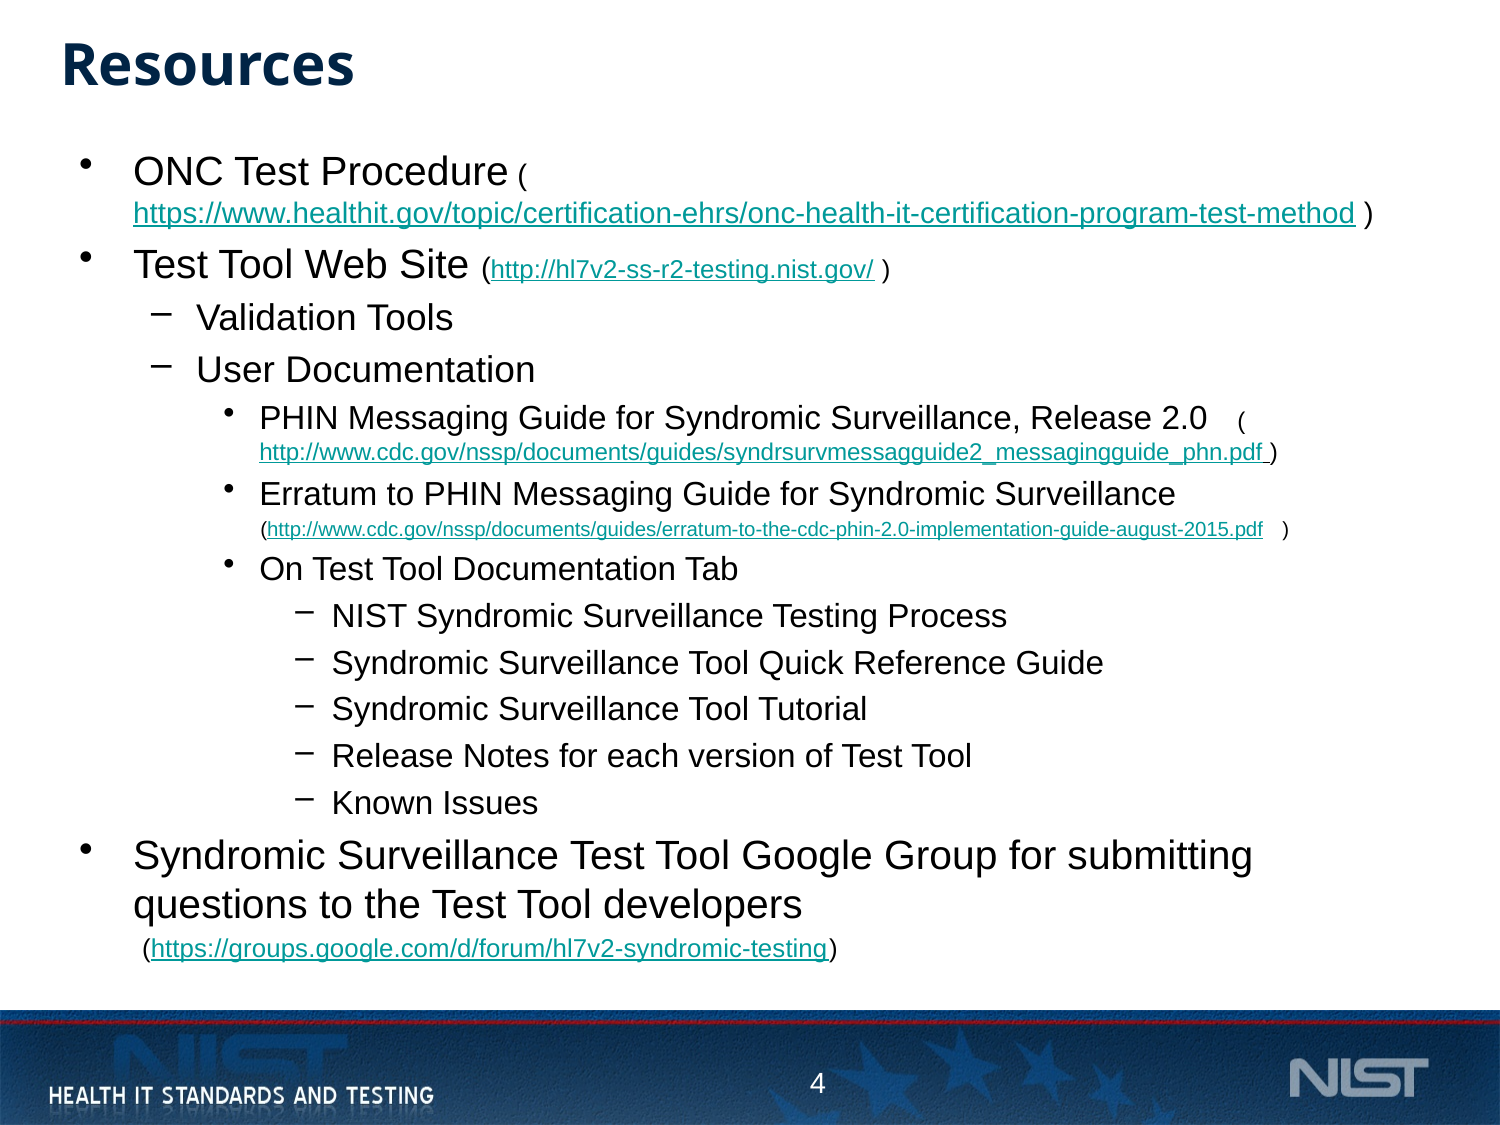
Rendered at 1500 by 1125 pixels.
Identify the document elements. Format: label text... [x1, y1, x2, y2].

list ONC Test Procedure (https://www.healthit.gov/topic/certification-ehrs/onc-health-it-certification-program-test-method ) Test Tool Web Site (http://hl7v2-ss-r2-testing.nist.gov/ ) Validation Tools User Documentation PHIN Messaging Guide for Syndromic Surveillance, Release 2.0 (http://www.cdc.gov/nssp/documents/guides/syndrsurvmessagguide2_messagingguide_phn.pdf ) Erratum to PHIN Messaging Guide for Syndromic Surveillance (http://www.cdc.gov/nssp/documents/guides/erratum-to-the-cdc-phin-2.0-implementation-guide-august-2015.pdf ) On Test Tool Documentation Tab NIST Syndromic Surveillance Testing Process Syndromic Surveillance Tool Quick Reference Guide Syndromic Surveillance Tool Tutorial Release Notes for each version of Test Tool Known Issues Syndromic Surveillance Test Tool Google Group for submitting questions to the Test Tool developers (https://groups.google.com/d/forum/hl7v2-syndromic-testing) [63, 137, 1401, 993]
title Resources [45, 19, 1396, 106]
slide_number 4 [642, 1056, 994, 1125]
picture [0, 1010, 1500, 1125]
